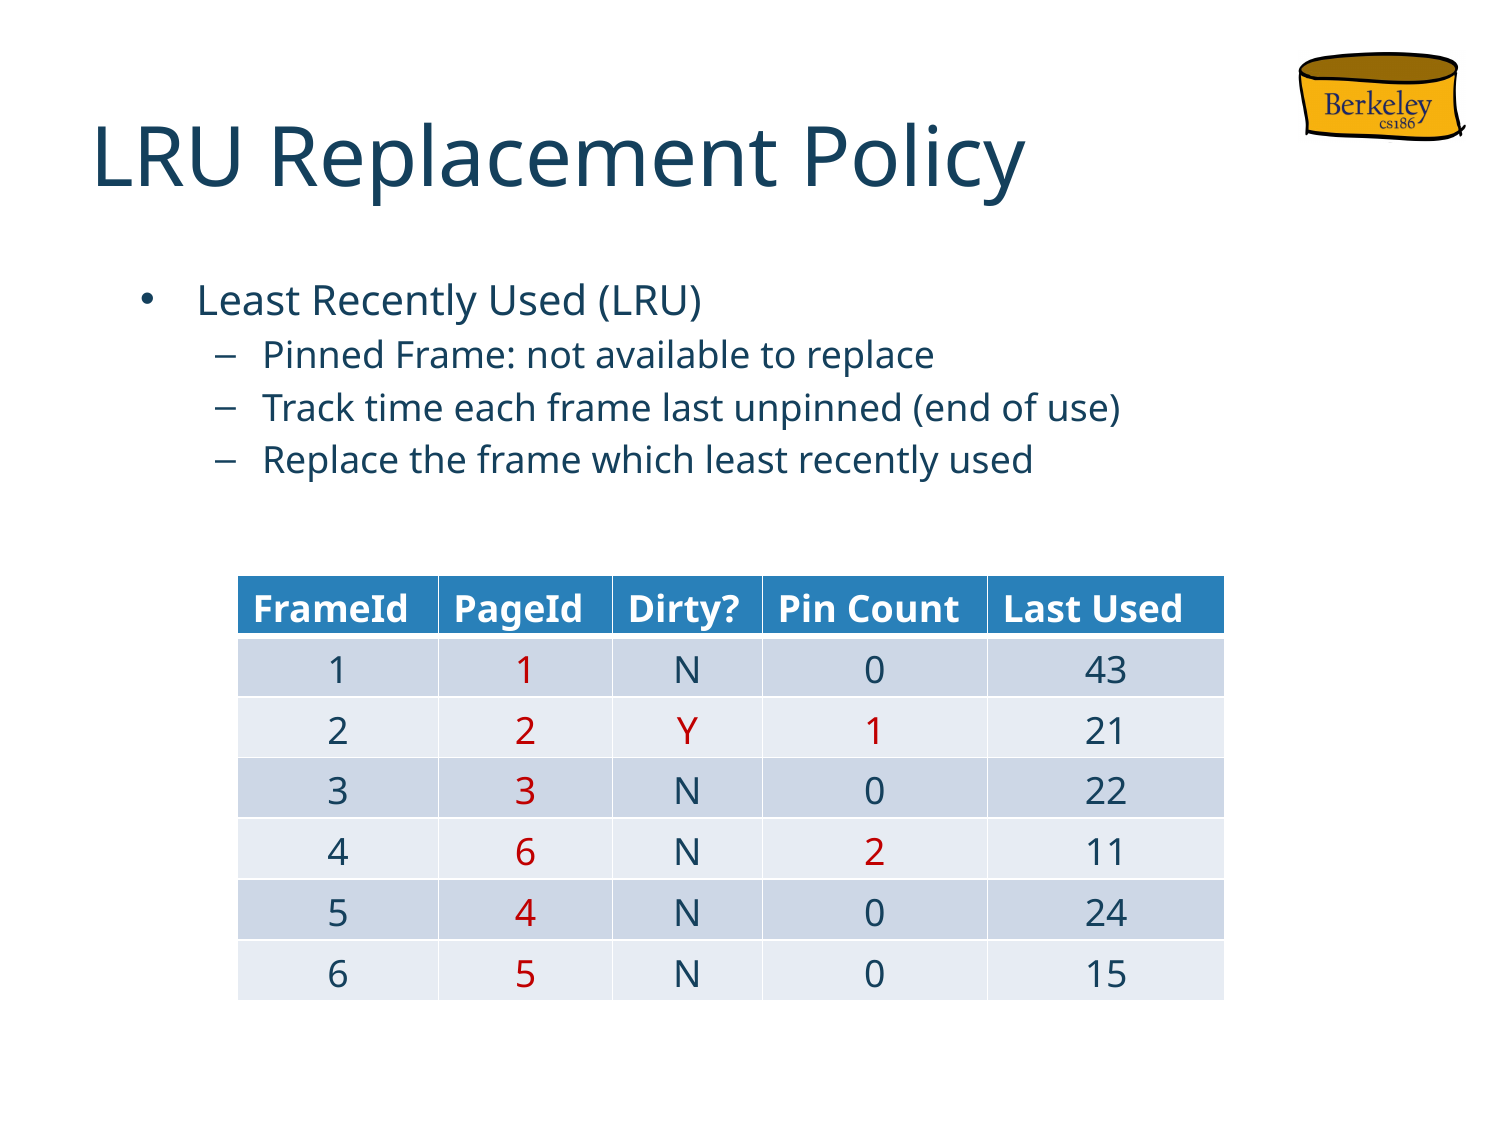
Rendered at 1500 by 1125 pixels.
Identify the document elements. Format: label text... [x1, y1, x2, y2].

table_cell N [613, 819, 762, 878]
text_box Least Recently Used (LRU) Pinned Frame: not available to replace Track time each frame last unpinned (end of use) Replace the frame which least recently used [125, 265, 1378, 975]
table_cell 22 [988, 758, 1224, 817]
table_cell 43 [988, 639, 1224, 696]
table_cell 2 [439, 698, 612, 757]
table_cell 0 [763, 941, 987, 1000]
title LRU Replacement Policy [75, 51, 1425, 219]
table_cell Y [613, 698, 762, 757]
table_cell 2 [763, 819, 987, 878]
table_header FrameId [238, 576, 438, 633]
table_cell 0 [763, 880, 987, 939]
table_cell 3 [439, 758, 612, 817]
table_cell 1 [238, 639, 438, 696]
table_header Pin Count [763, 576, 987, 633]
table_cell N [613, 758, 762, 817]
table_cell 0 [763, 639, 987, 696]
table_cell 4 [439, 880, 612, 939]
table_cell 21 [988, 698, 1224, 757]
table_cell 1 [439, 639, 612, 696]
table_cell 15 [988, 941, 1224, 1000]
table_cell 6 [439, 819, 612, 878]
table_header Last Used [988, 576, 1224, 633]
table_cell 4 [238, 819, 438, 878]
table_cell 0 [763, 758, 987, 817]
table_header Dirty? [613, 576, 762, 633]
table_cell 2 [238, 698, 438, 757]
table_cell 1 [763, 698, 987, 757]
table_cell 11 [988, 819, 1224, 878]
table_header PageId [439, 576, 612, 633]
table_cell 5 [439, 941, 612, 1000]
table_cell N [613, 639, 762, 696]
table_cell 24 [988, 880, 1224, 939]
picture [1298, 50, 1466, 143]
list [75, 219, 1425, 872]
table_cell N [613, 941, 762, 1000]
table_cell 3 [238, 758, 438, 817]
table_cell 5 [238, 880, 438, 939]
table_cell N [613, 880, 762, 939]
table_cell 6 [238, 941, 438, 1000]
